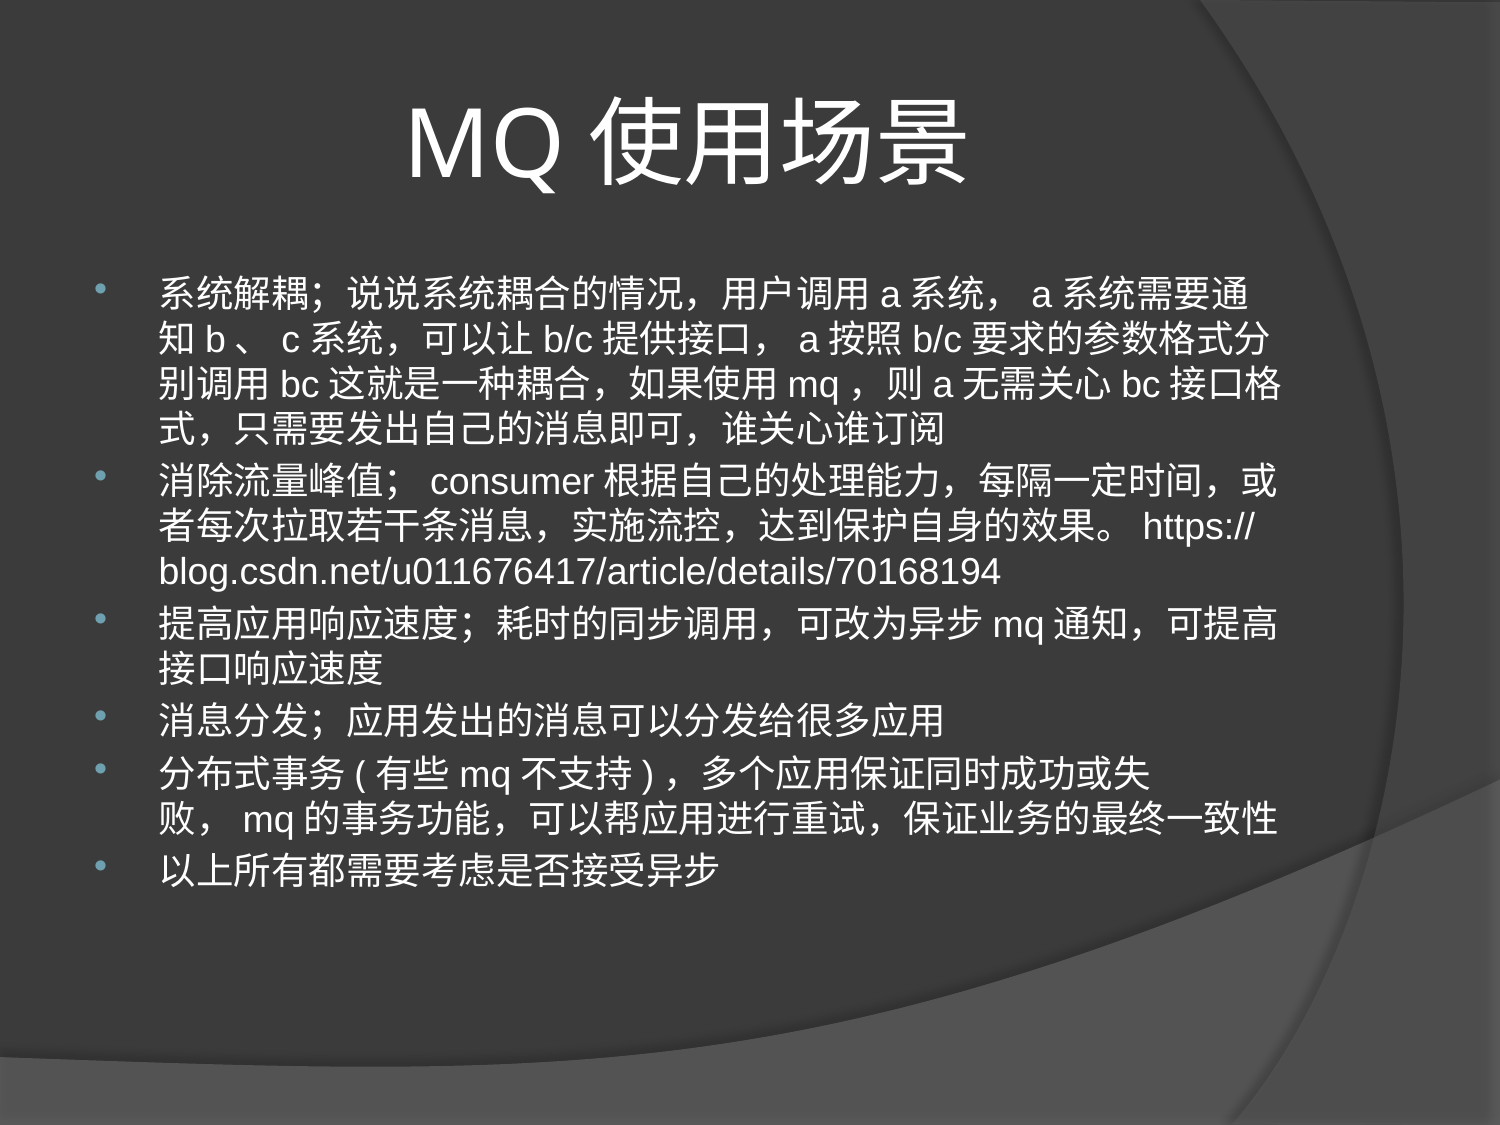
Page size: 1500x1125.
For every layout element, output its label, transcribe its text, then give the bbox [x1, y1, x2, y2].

title MQ使用场景 [75, 45, 1300, 233]
list 系统解耦；说说系统耦合的情况，用户调用a系统，a系统需要通知b、c系统，可以让b/c提供接口，a按照b/c要求的参数格式分别调用bc这就是一种耦合，如果使用mq，则a无需关心bc接口格式，只需要发出自己的消息即可，谁关心谁订阅 消除流量峰值；consumer根据自己的处理能力，每隔一定时间，或者每次拉取若干条消息，实施流控，达到保护自身的效果。https://blog.csdn.net/u011676417/article/details/70168194 提高应用响应速度；耗时的同步调用，可改为异步mq通知，可提高接口响应速度 消息分发；应用发出的消息可以分发给很多应用 分布式事务(有些mq不支持)，多个应用保证同时成功或失败，mq的事务功能，可以帮应用进行重试，保证业务的最终一致性 以上所有都需要考虑是否接受异步 [75, 262, 1300, 1005]
